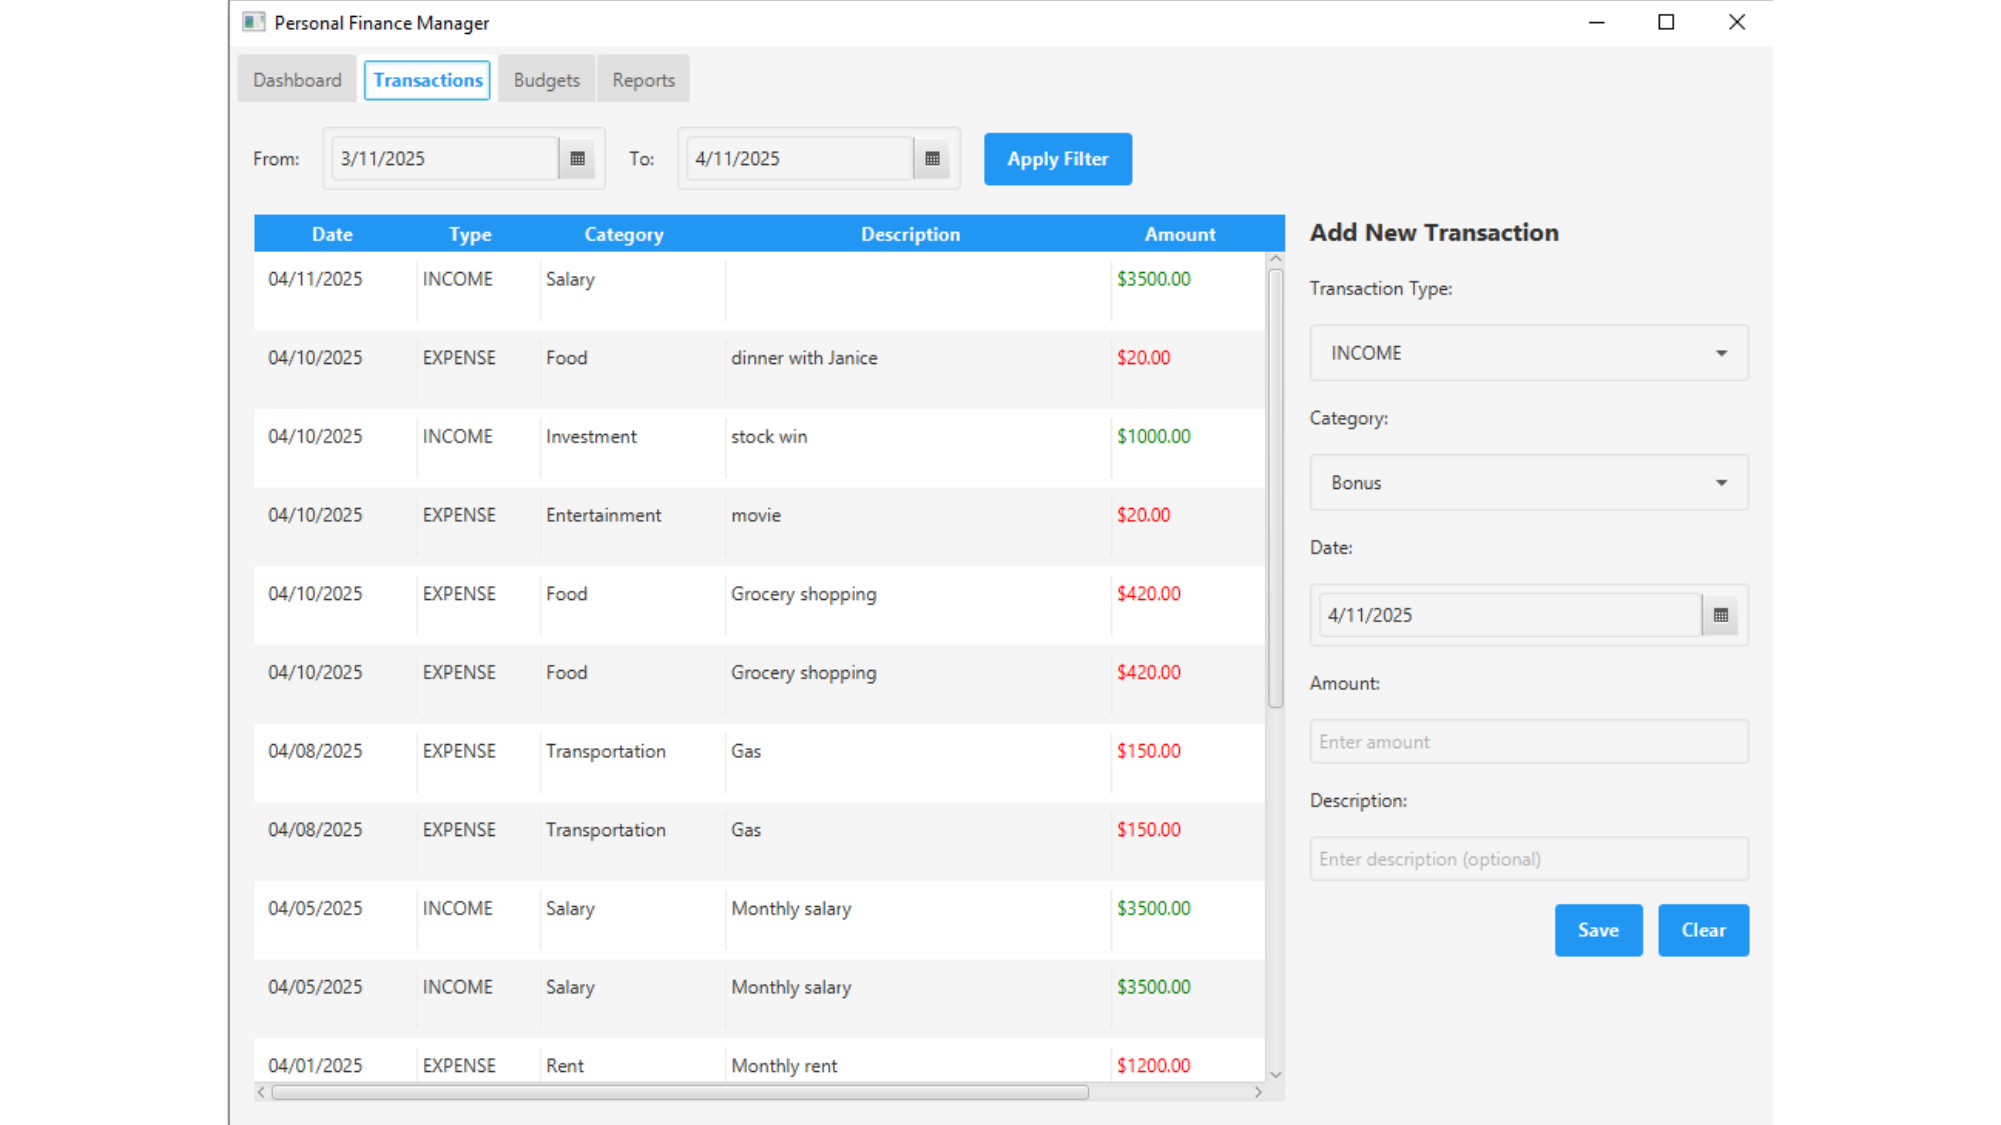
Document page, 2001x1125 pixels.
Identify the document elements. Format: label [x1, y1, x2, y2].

picture [227, 0, 1773, 1125]
